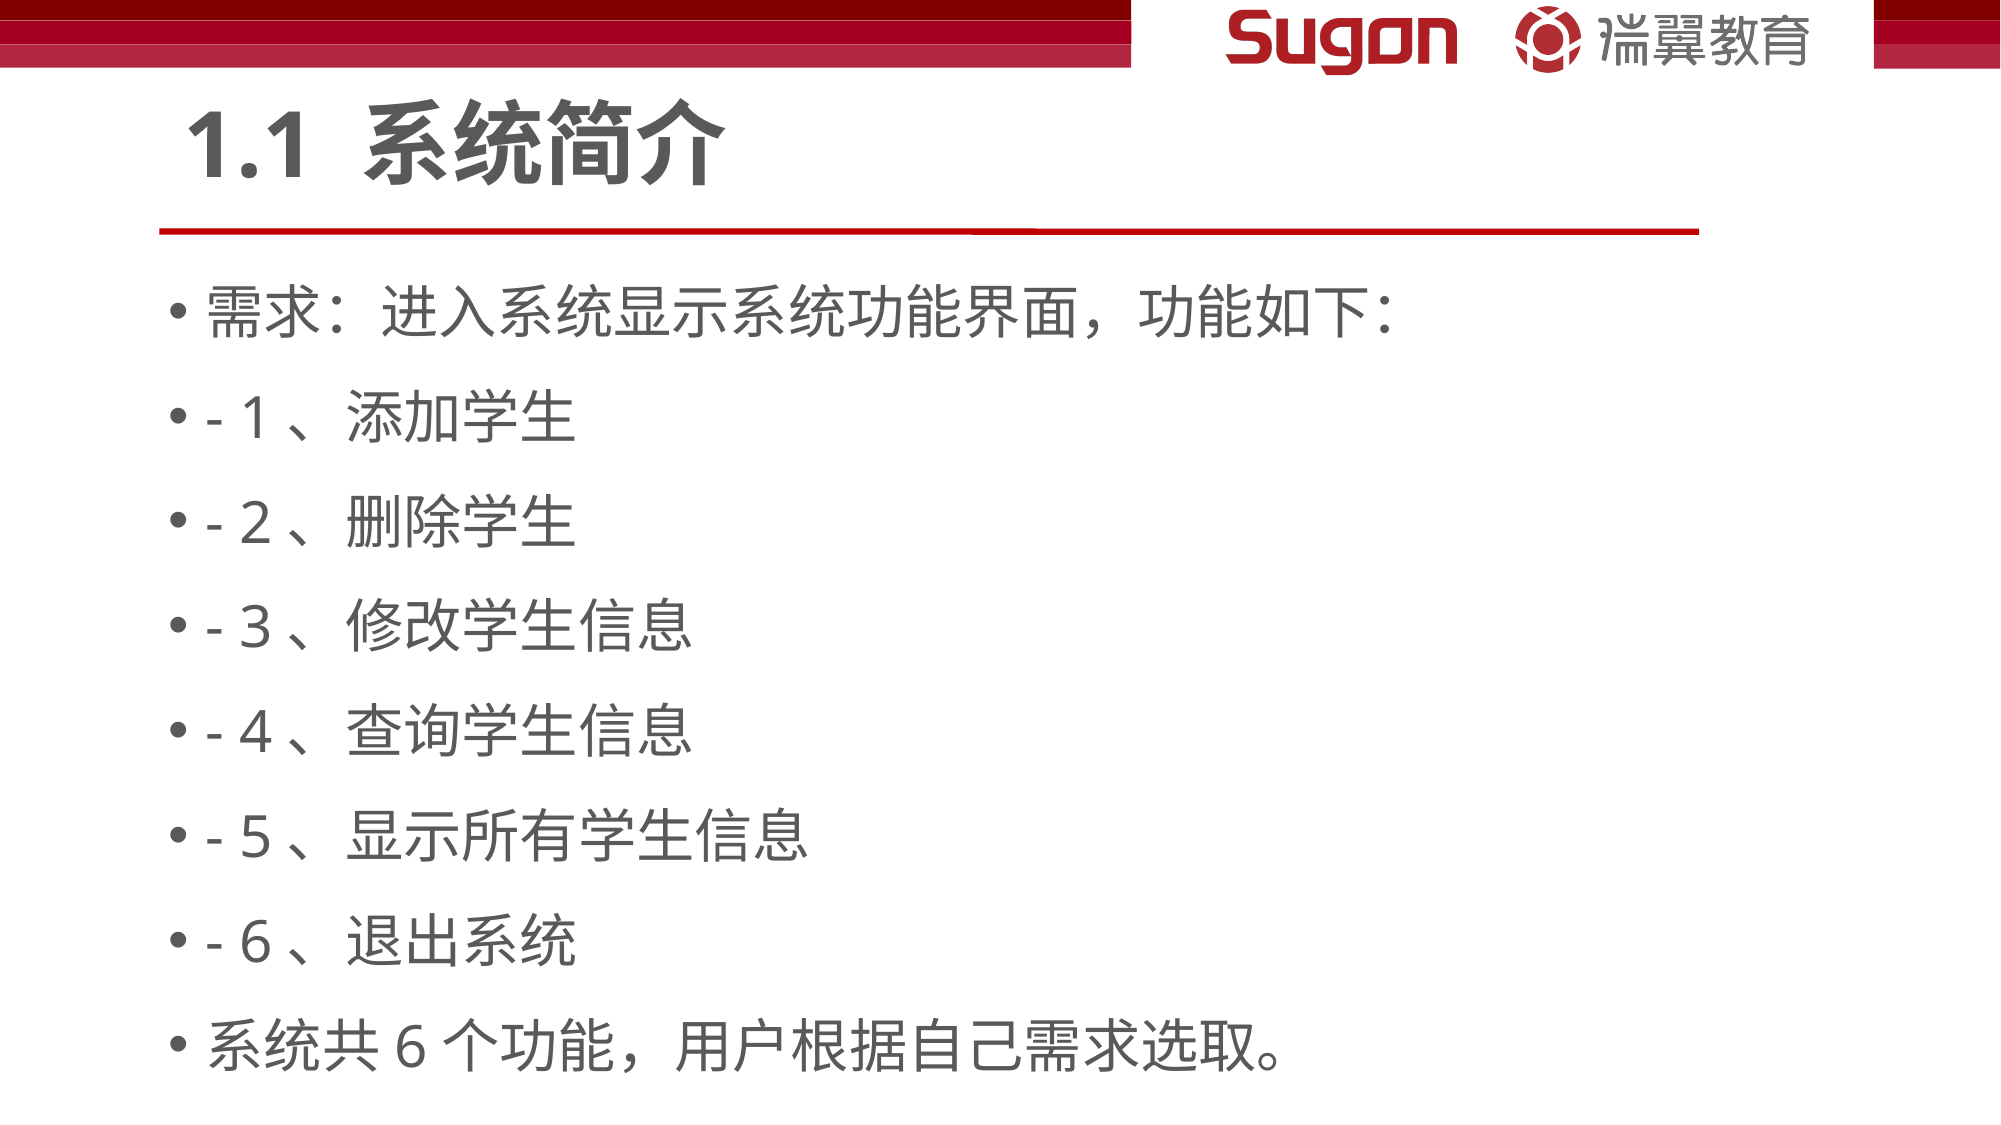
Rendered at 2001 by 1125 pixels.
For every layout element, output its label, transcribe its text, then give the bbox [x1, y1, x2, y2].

picture [1515, 6, 1809, 73]
title 1.1 系统简介 [169, 91, 1895, 214]
list 需求：进入系统显示系统功能界面，功能如下： - 1、添加学生 - 2、删除学生 - 3、修改学生信息 - 4、查询学生信息 - 5、显示所有学生信息 - 6、退出系统 系统共6个功能，用户根据自己需求选取。 [153, 253, 1879, 1028]
picture [1194, 0, 1484, 91]
